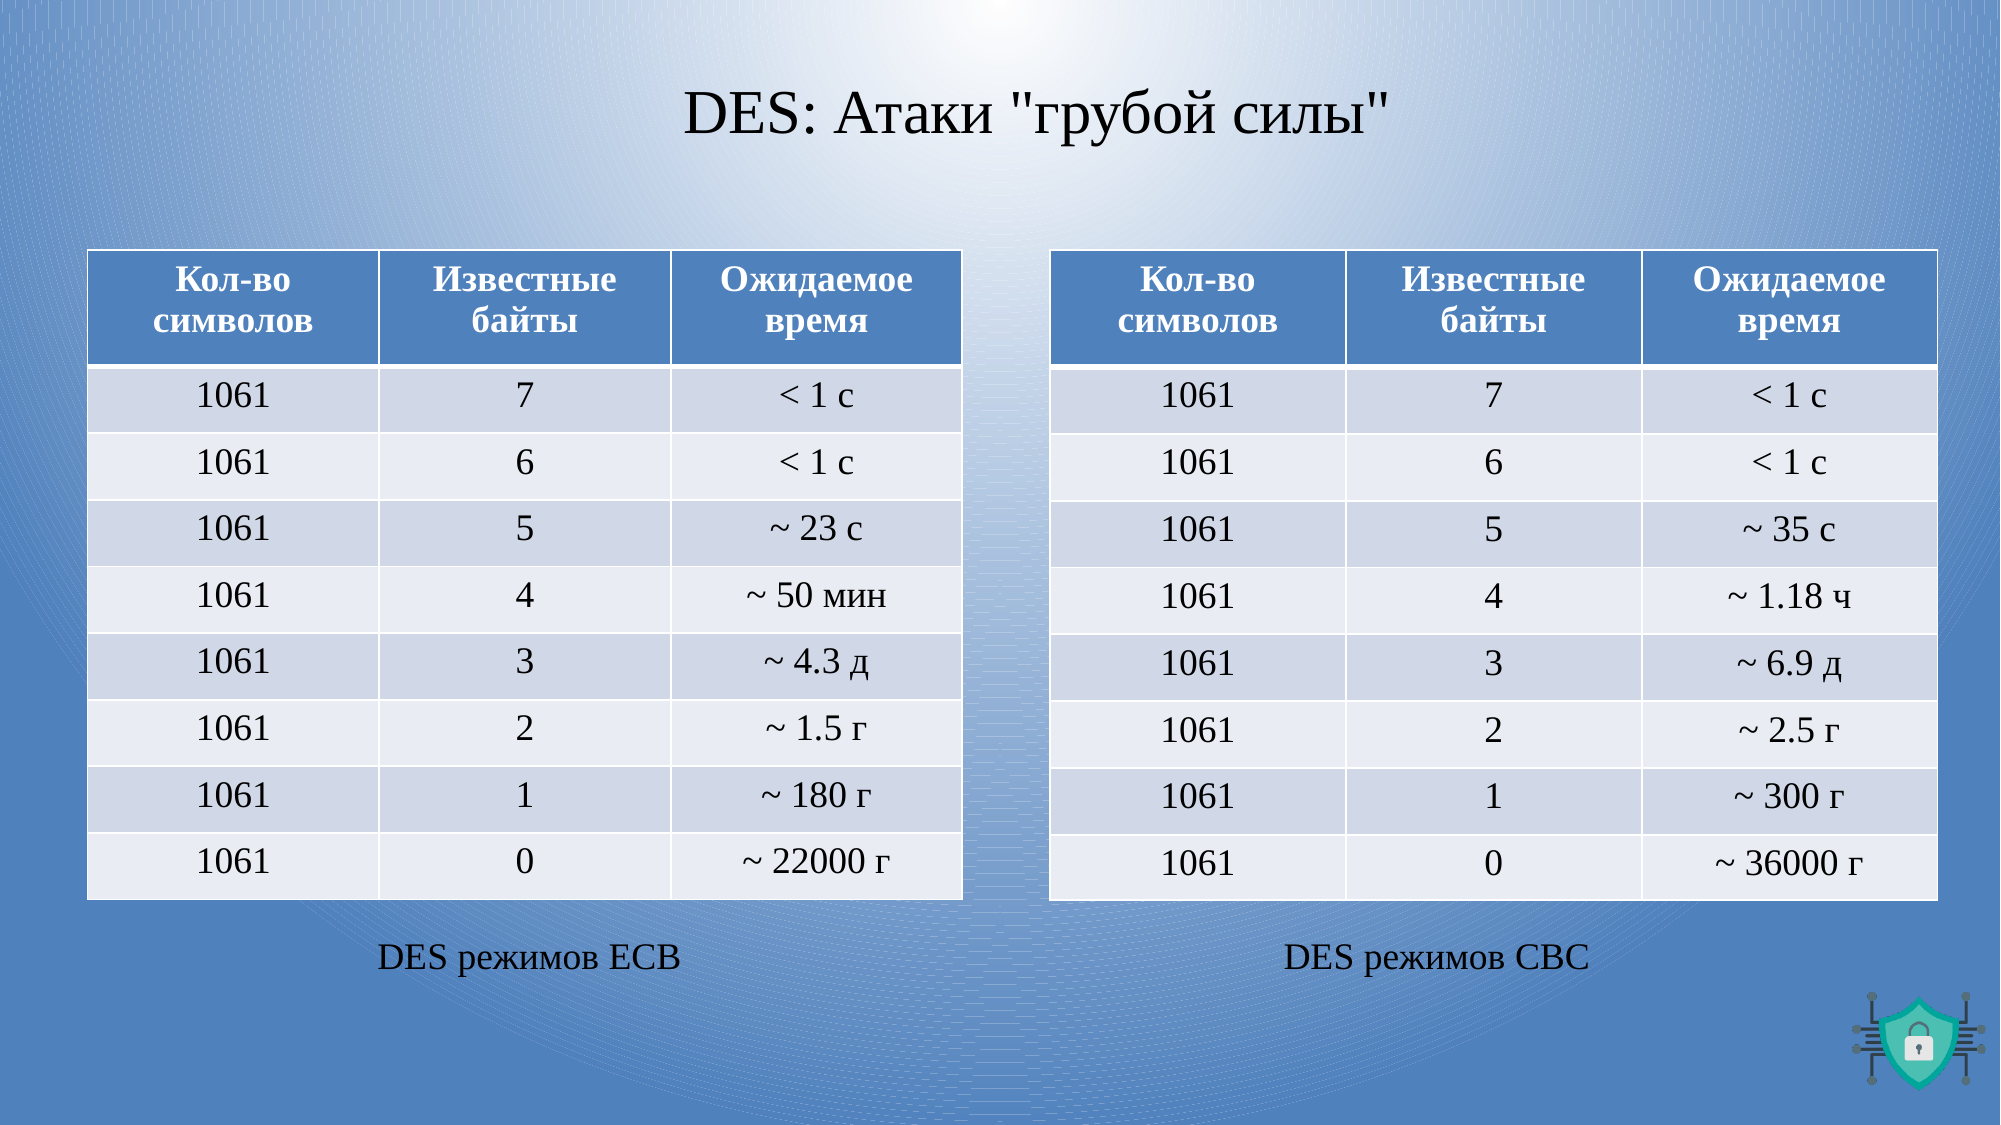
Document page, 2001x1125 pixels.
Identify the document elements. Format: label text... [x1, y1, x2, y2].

table_cell ~ 22000 г [672, 834, 961, 899]
text_box DES режимов ECB [362, 924, 775, 985]
table_cell 1061 [88, 834, 378, 899]
table_cell 1061 [88, 701, 378, 765]
table_cell 4 [1347, 568, 1641, 633]
table_cell 1061 [88, 767, 378, 832]
table_cell 7 [380, 369, 670, 432]
table_header Ожидаемое время [672, 251, 961, 364]
table_cell 1061 [88, 634, 378, 699]
table_cell 4 [380, 567, 670, 632]
table_cell 1061 [1051, 370, 1345, 433]
table_cell < 1 с [1643, 370, 1937, 433]
table_cell < 1 с [672, 369, 961, 432]
table_cell 3 [1347, 635, 1641, 700]
table_cell < 1 с [672, 434, 961, 499]
table_cell 1061 [1051, 568, 1345, 633]
table_cell 1061 [1051, 502, 1345, 567]
table_cell ~ 50 мин [672, 567, 961, 632]
table_cell 1061 [88, 501, 378, 566]
table_cell ~ 2.5 г [1643, 702, 1937, 767]
table_cell ~ 1.5 г [672, 701, 961, 765]
table_cell 1061 [1051, 836, 1345, 899]
table_cell 1061 [88, 567, 378, 632]
table_cell 1061 [1051, 769, 1345, 834]
table_header Известные байты [1347, 251, 1641, 364]
table_cell 1061 [1051, 635, 1345, 700]
table_cell 0 [1347, 836, 1641, 899]
table_cell ~ 180 г [672, 767, 961, 832]
table_cell ~ 36000 г [1643, 836, 1937, 899]
table_cell 1061 [88, 369, 378, 432]
title DES: Атаки "грубой силы" [249, 68, 1825, 259]
table_cell ~ 4.3 д [672, 634, 961, 699]
table_cell 1061 [1051, 435, 1345, 500]
table_cell ~ 300 г [1643, 769, 1937, 834]
table_cell 3 [380, 634, 670, 699]
table_cell 2 [380, 701, 670, 765]
table_cell 1061 [1051, 702, 1345, 767]
table_header Кол-во символов [88, 251, 378, 364]
table_cell 6 [380, 434, 670, 499]
text_box DES режимов CBC [1268, 924, 1682, 985]
table_cell 5 [1347, 502, 1641, 567]
table_cell < 1 с [1643, 435, 1937, 500]
table_cell 1 [380, 767, 670, 832]
table_cell 1 [1347, 769, 1641, 834]
table_cell ~ 1.18 ч [1643, 568, 1937, 633]
table_header Кол-во символов [1051, 251, 1345, 364]
table_header Известные байты [380, 251, 670, 364]
table_header Ожидаемое время [1643, 251, 1937, 364]
table_cell 1061 [88, 434, 378, 499]
table_cell ~ 23 с [672, 501, 961, 566]
table_cell ~ 6.9 д [1643, 635, 1937, 700]
table_cell 2 [1347, 702, 1641, 767]
table_cell 7 [1347, 370, 1641, 433]
table_cell ~ 35 с [1643, 502, 1937, 567]
table_cell 5 [380, 501, 670, 566]
table_cell 6 [1347, 435, 1641, 500]
table_cell 0 [380, 834, 670, 899]
picture [1837, 956, 2000, 1125]
